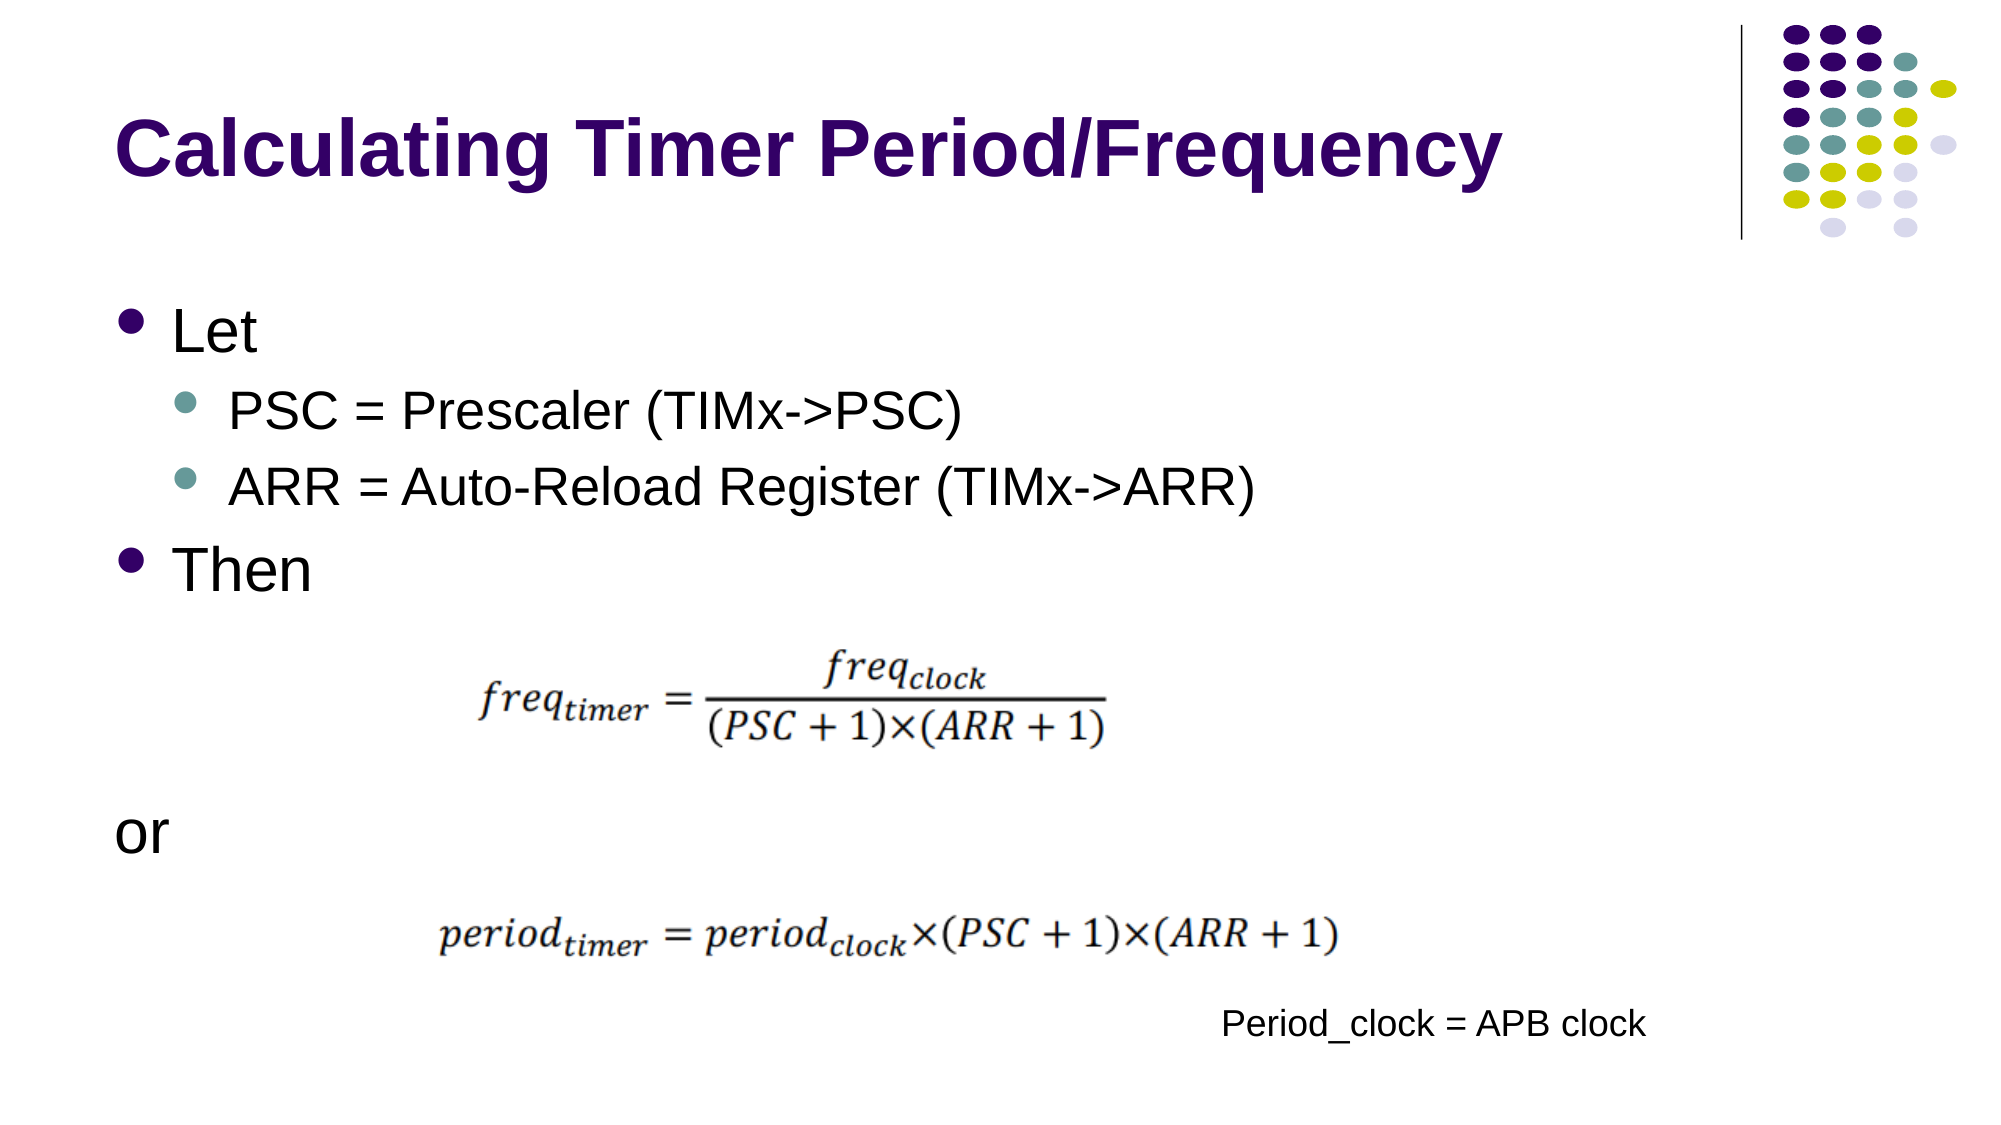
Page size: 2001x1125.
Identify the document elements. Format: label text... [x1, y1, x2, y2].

picture [412, 648, 1230, 765]
list Let PSC = Prescaler (TIMx->PSC) ARR = Auto-Reload Register (TIMx->ARR) Then or [99, 282, 1900, 1048]
text_box Period_clock = APB clock [1206, 992, 1723, 1097]
title Calculating Timer Period/Frequency [99, 42, 1750, 200]
picture [392, 873, 1409, 1020]
